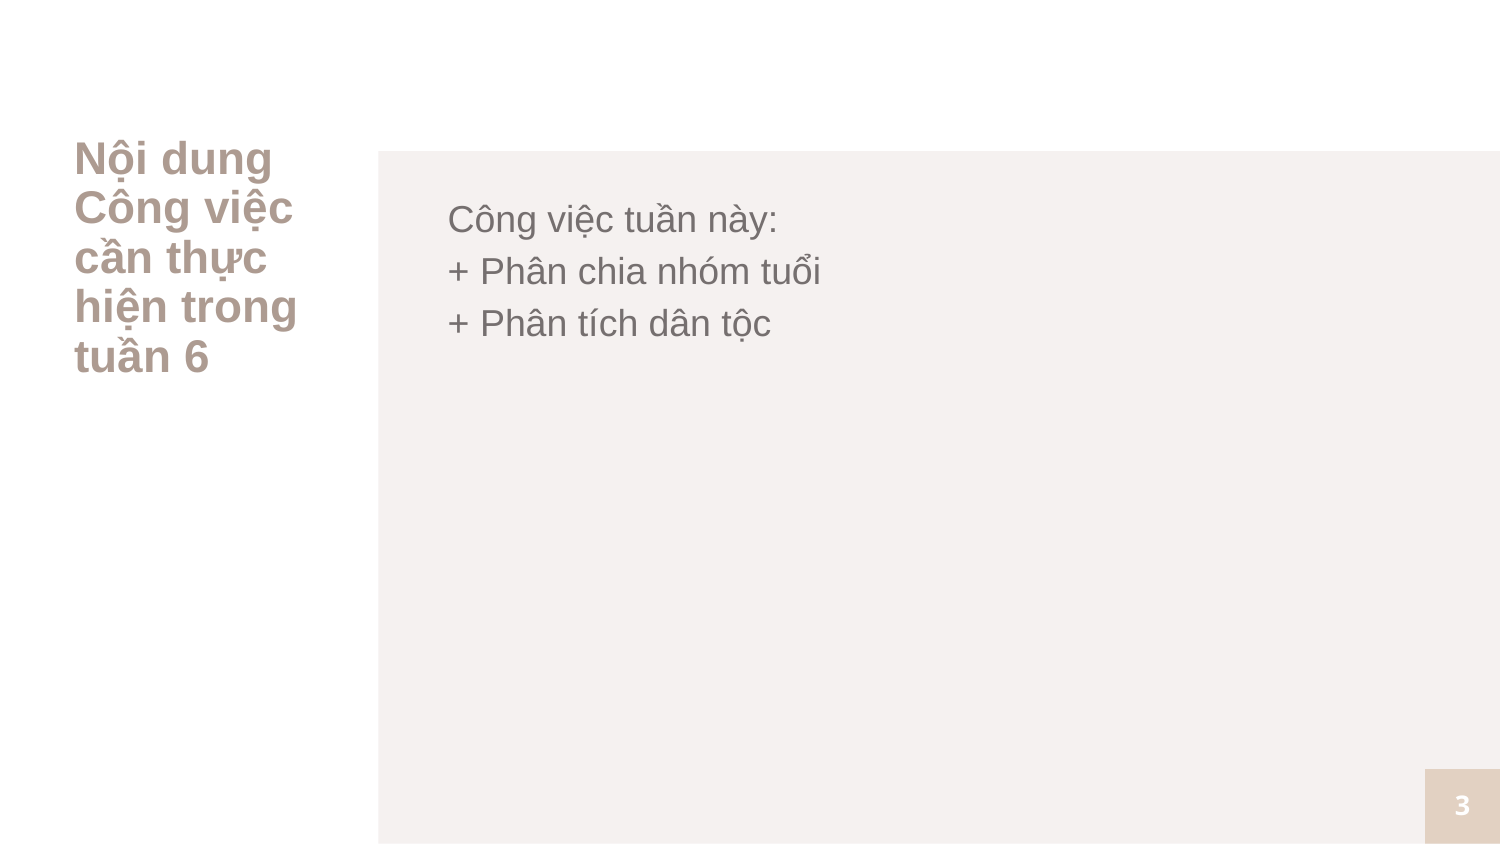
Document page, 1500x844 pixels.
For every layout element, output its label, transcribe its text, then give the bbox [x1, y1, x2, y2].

list Công việc tuần này: + Phân chia nhóm tuổi + Phân tích dân tộc [447, 188, 1447, 748]
slide_number 3 [1425, 769, 1500, 844]
title Nội dung Công việc cần thực hiện trong tuần 6 [74, 135, 374, 769]
